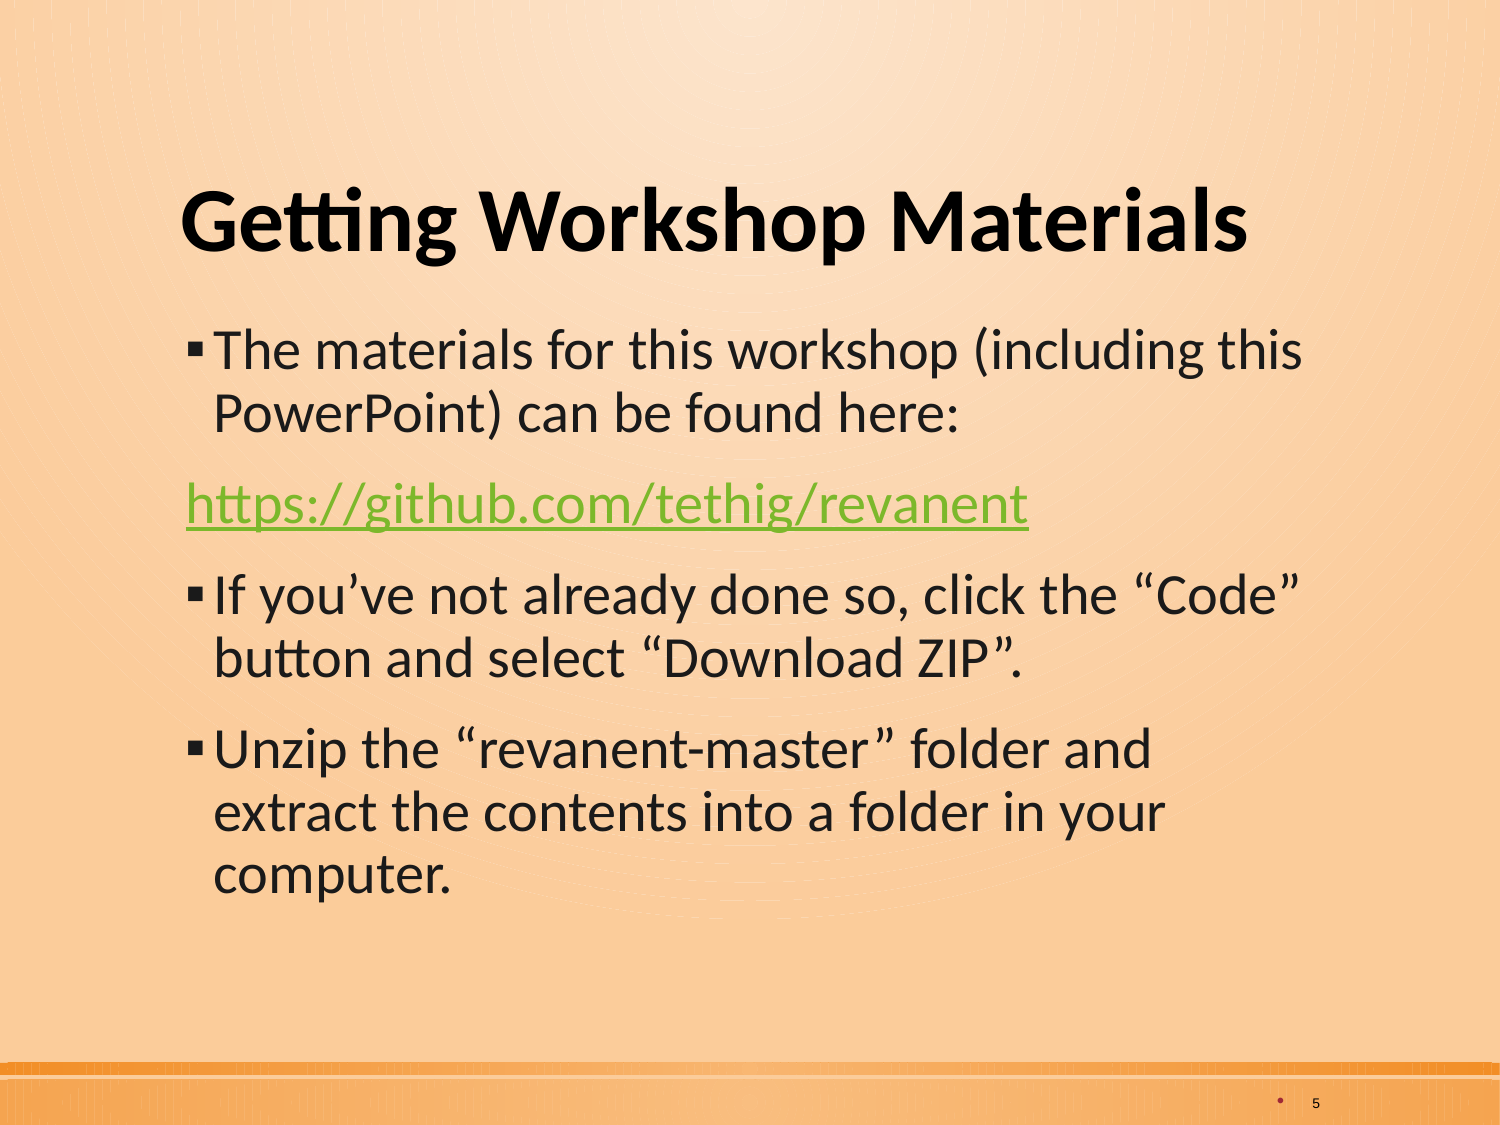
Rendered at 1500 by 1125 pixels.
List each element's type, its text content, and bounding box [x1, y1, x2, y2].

list The materials for this workshop (including this PowerPoint) can be found here: https://github.com/tethig/revanent If you’ve not already done so, click the “Code” button and select “Download ZIP”. Unzip the “revanent-master” folder and extract the contents into a folder in your computer. [165, 311, 1335, 990]
slide_number 5 [1256, 1083, 1336, 1122]
title Getting Workshop Materials [165, 76, 1335, 279]
